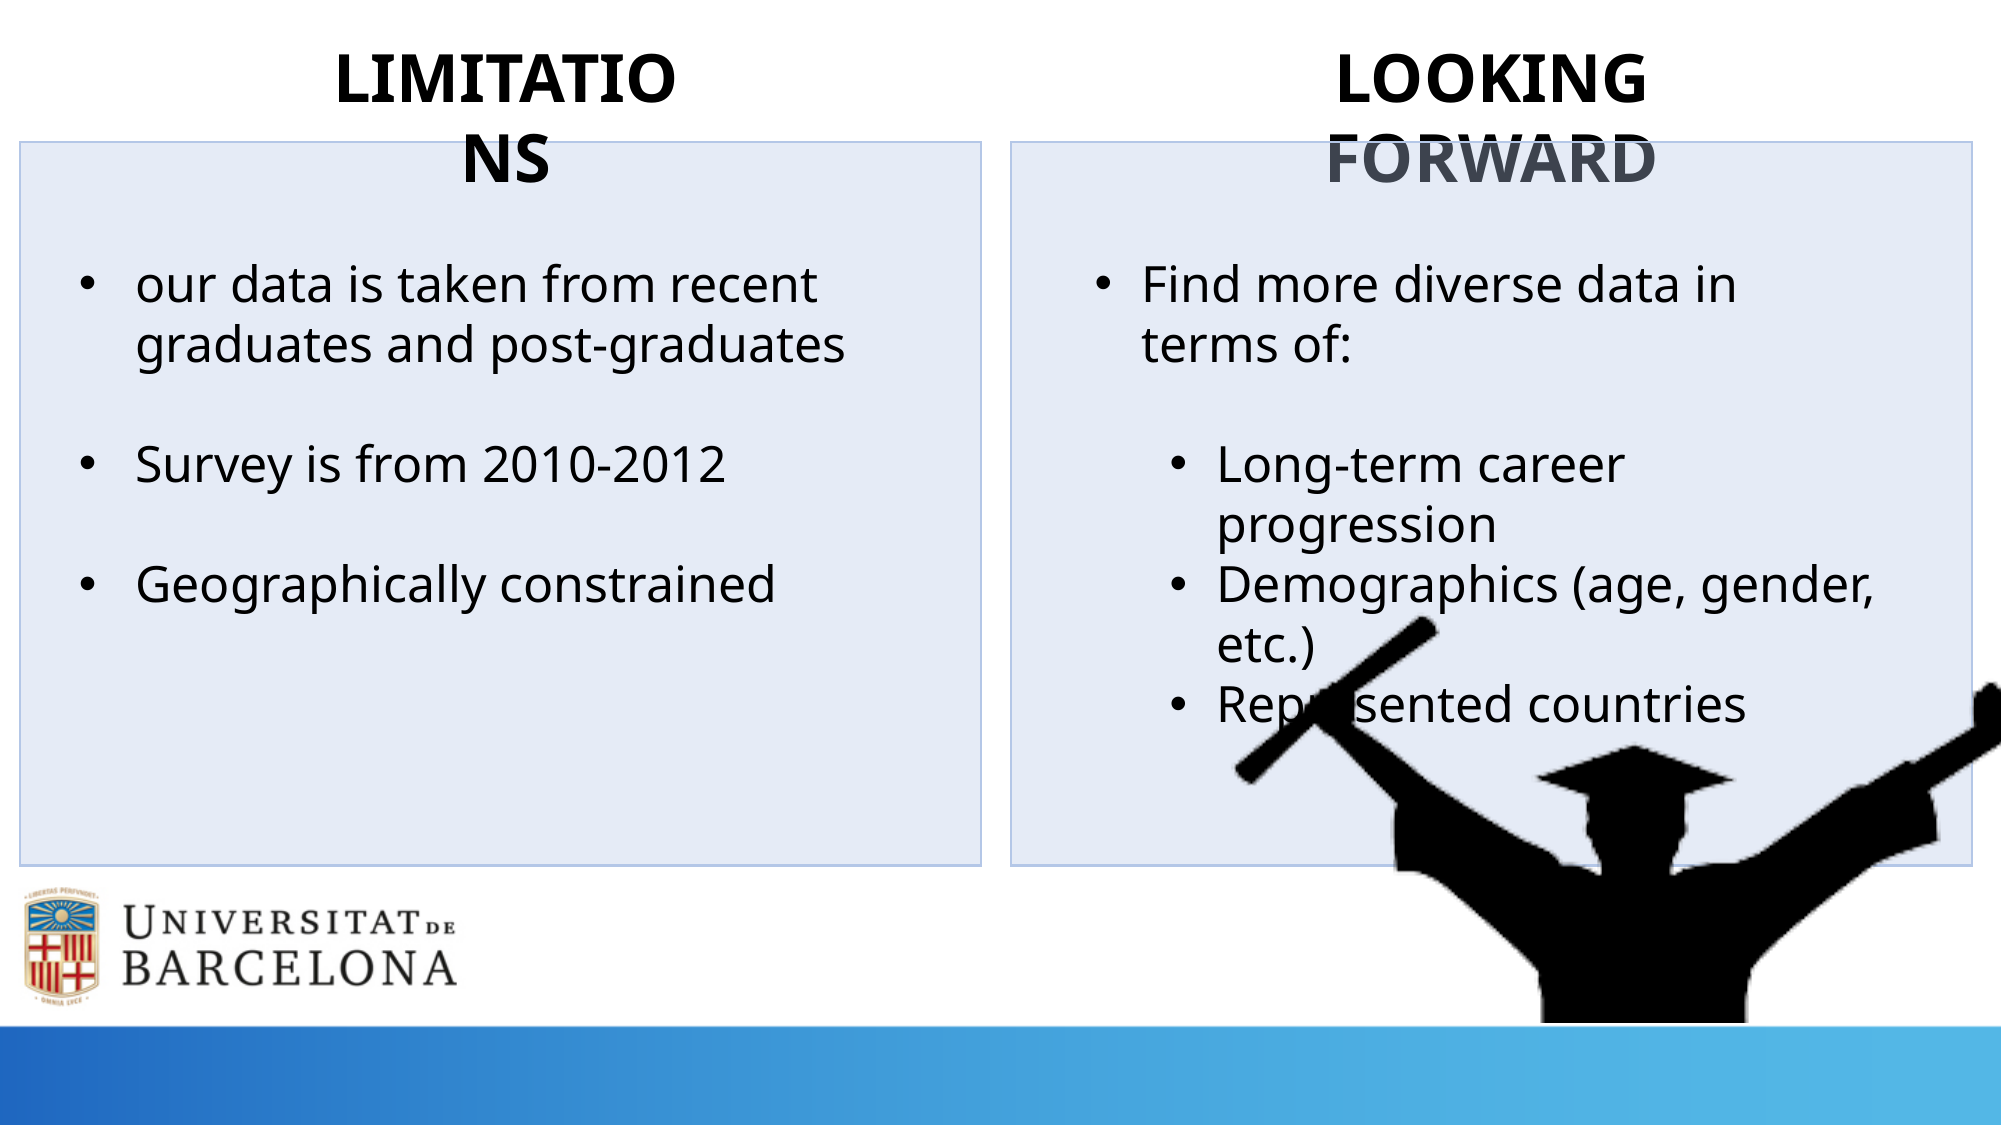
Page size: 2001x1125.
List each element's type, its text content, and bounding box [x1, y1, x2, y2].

text_box our data is taken from recent graduates and post-graduates Survey is from 2010-2012 Geographically constrained [64, 245, 958, 621]
text_box [19, 141, 982, 867]
text_box [1010, 141, 1973, 867]
text_box LIMITATIONS [309, 28, 704, 203]
picture [0, 512, 2001, 1125]
text_box LOOKING FORWARD [1159, 28, 1825, 141]
text_box Find more diverse data in terms of: Long-term career progression Demographics (age, gender, etc.) Represented countries [1079, 245, 1904, 981]
